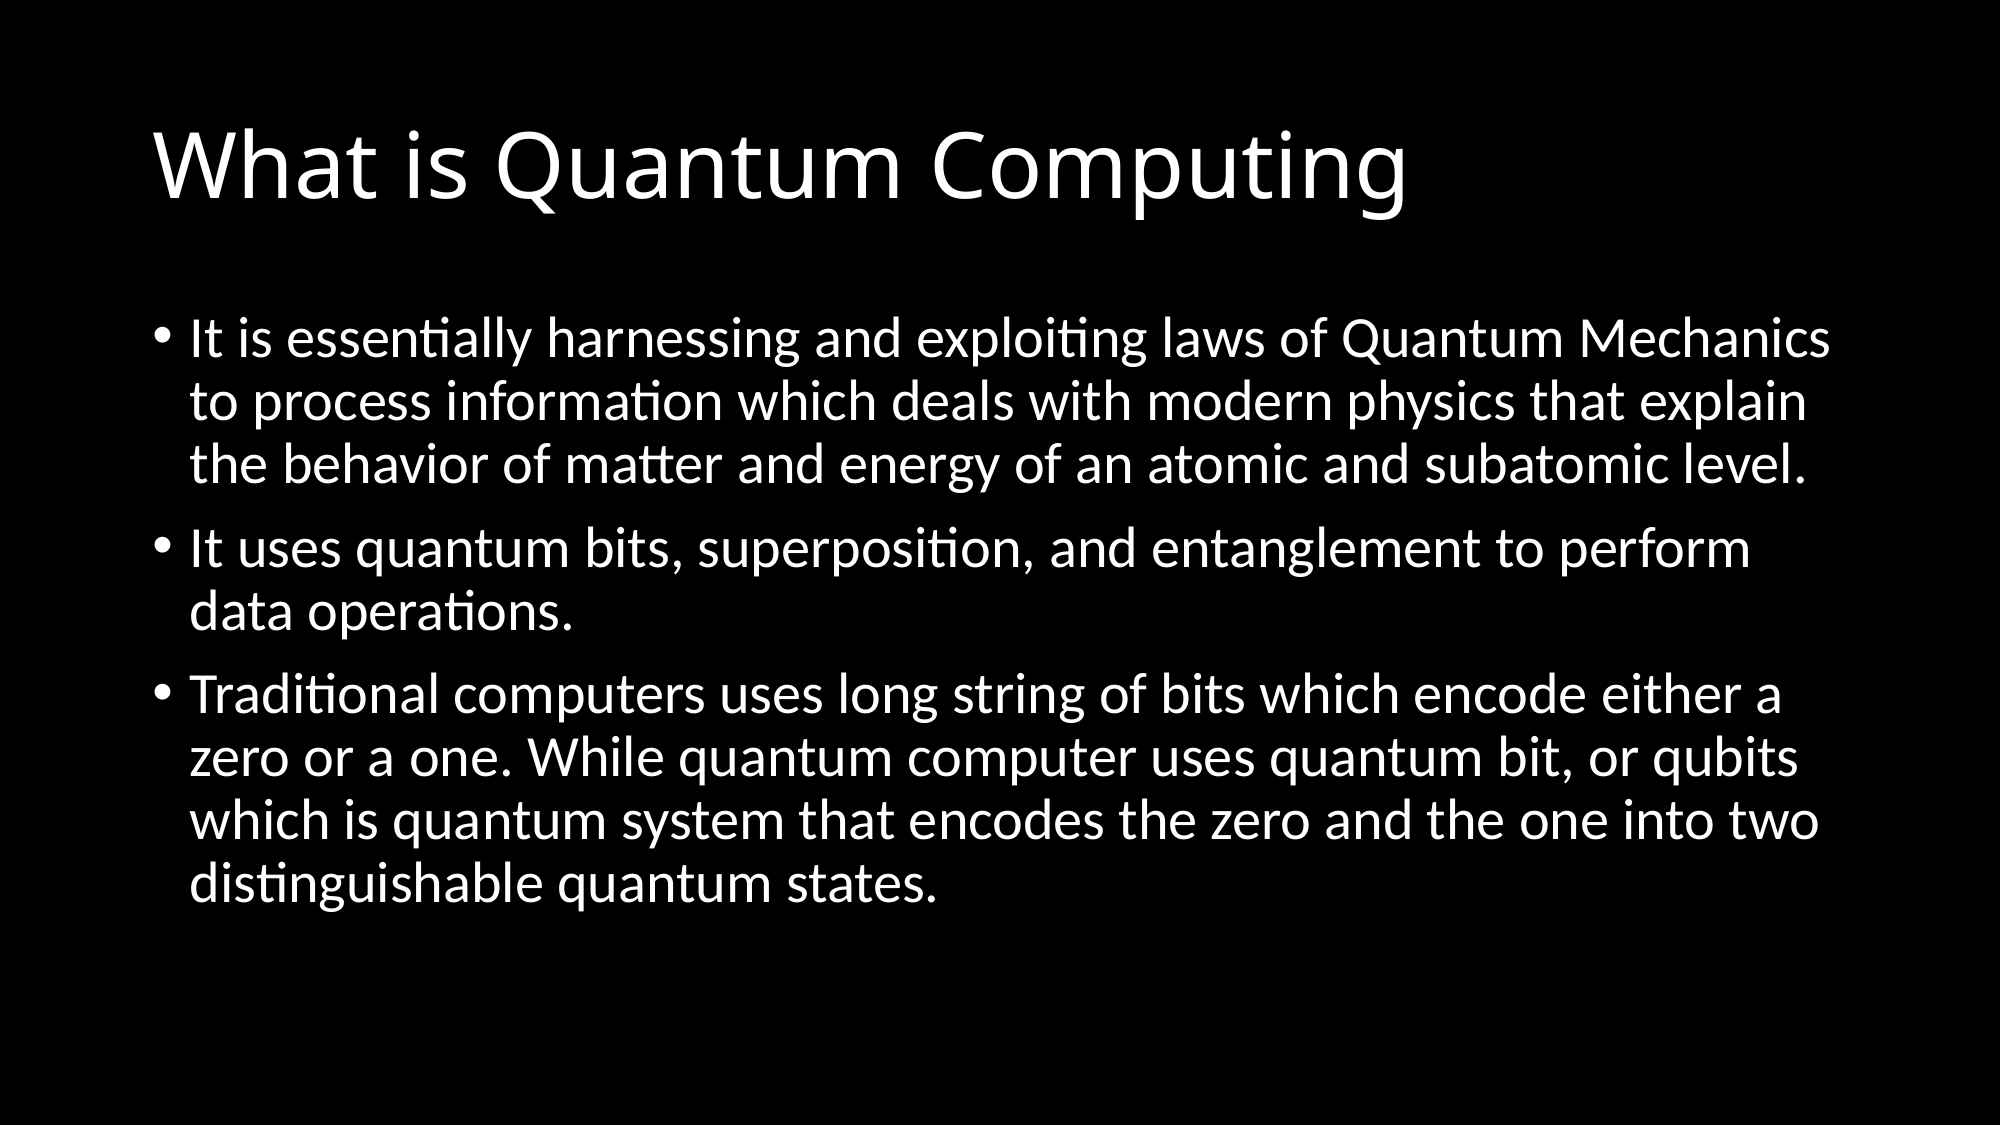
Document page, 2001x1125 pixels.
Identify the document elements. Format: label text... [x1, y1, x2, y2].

list It is essentially harnessing and exploiting laws of Quantum Mechanics to process information which deals with modern physics that explain the behavior of matter and energy of an atomic and subatomic level. It uses quantum bits, superposition, and entanglement to perform data operations. Traditional computers uses long string of bits which encode either a zero or a one. While quantum computer uses quantum bit, or qubits which is quantum system that encodes the zero and the one into two distinguishable quantum states. [137, 299, 1863, 1014]
title What is Quantum Computing [137, 59, 1863, 278]
